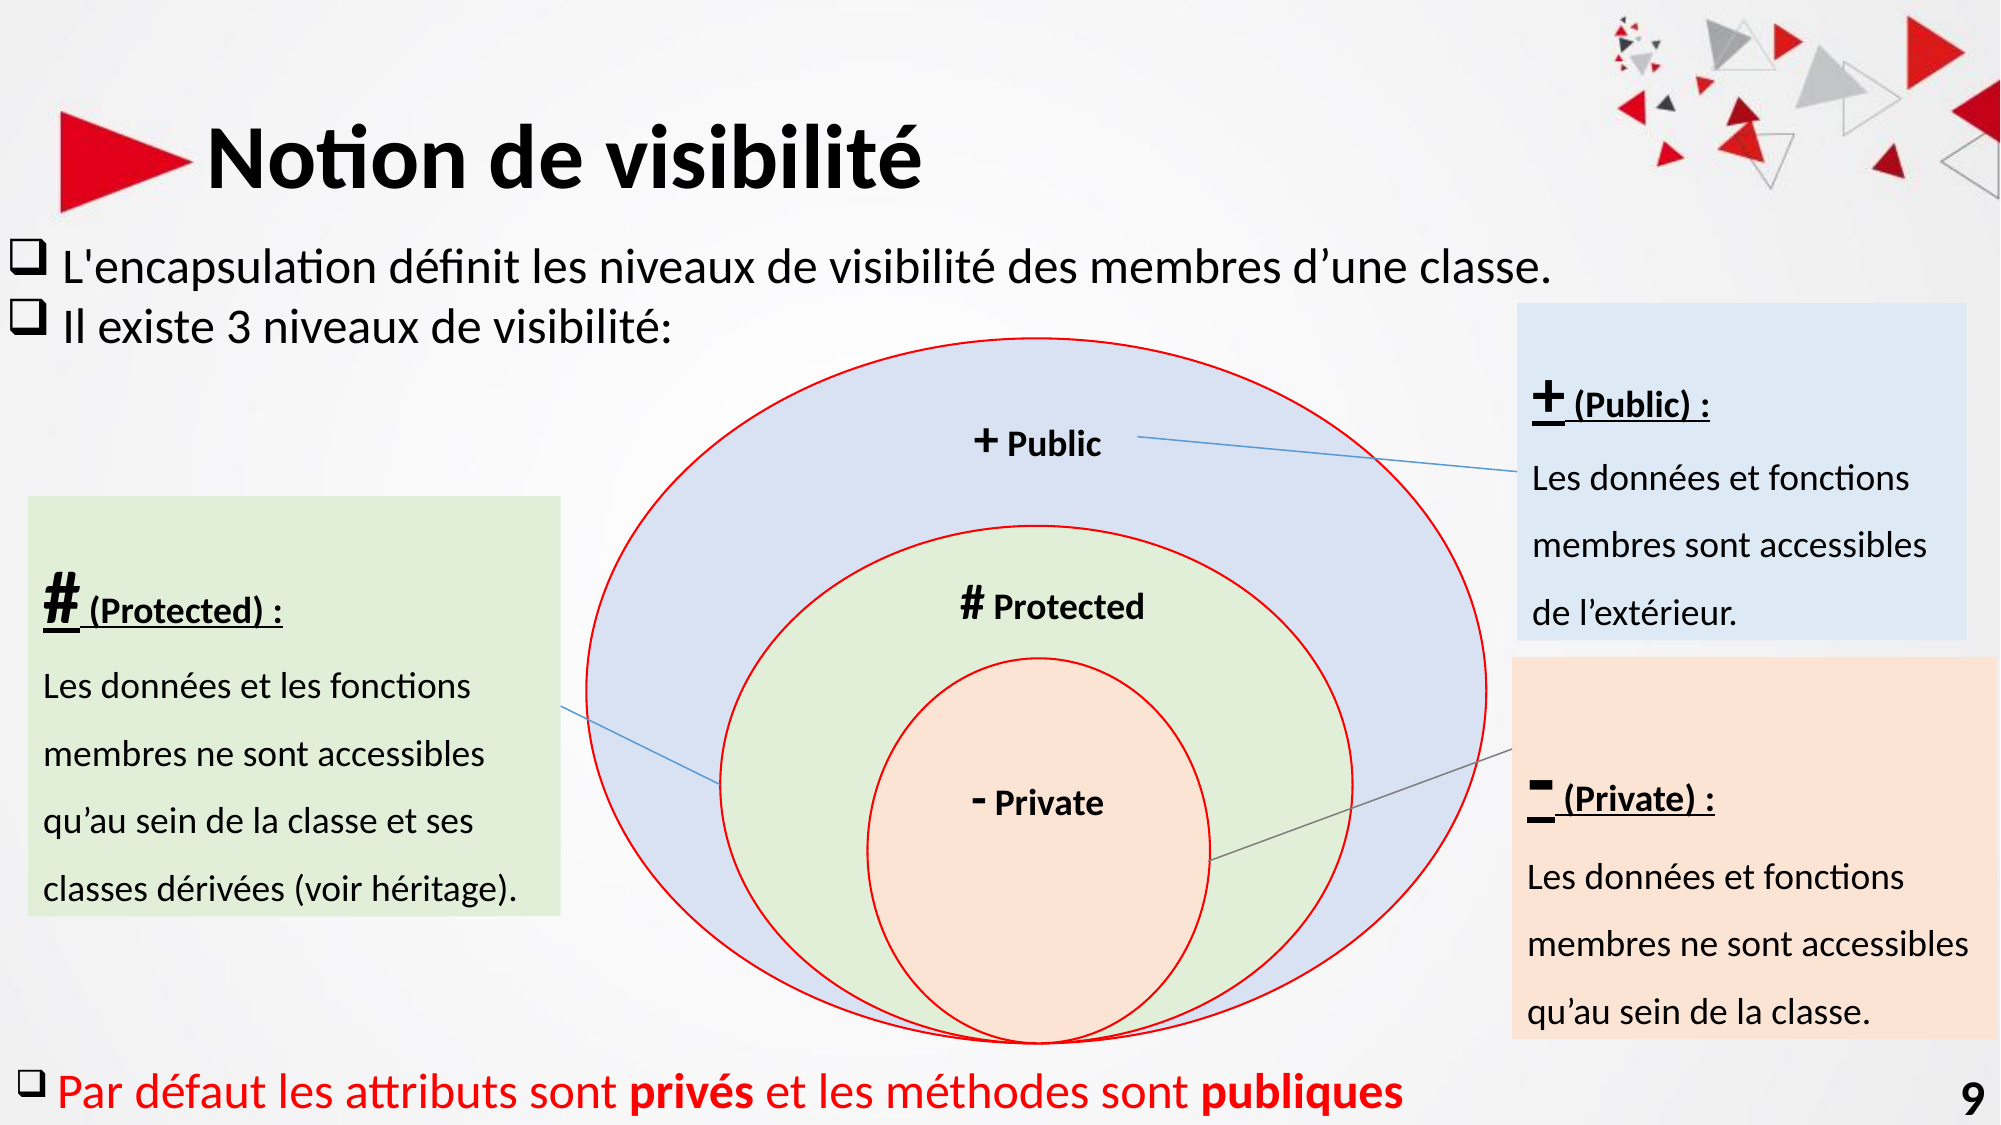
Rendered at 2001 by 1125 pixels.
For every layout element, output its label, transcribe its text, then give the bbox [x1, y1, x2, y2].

text_box [589, 718, 730, 783]
text_box L'encapsulation définit les niveaux de visibilité des membres d’une classe. Il existe 3 niveaux de visibilité: [0, 225, 2000, 361]
text_box [601, 338, 1487, 747]
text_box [560, 601, 813, 709]
text_box [1080, 870, 1424, 1042]
text_box - Private [938, 758, 1138, 834]
text_box # (Protected) : Les données et les fonctions membres ne sont accessibles qu’au sein de la classe et ses classes dérivées (voir héritage). [28, 496, 561, 917]
text_box [867, 658, 1210, 1044]
text_box - (Private) : Les données et fonctions membres ne sont accessibles qu’au sein de la classe. [1512, 656, 1997, 1040]
text_box Notion de visibilité [67, 50, 1793, 268]
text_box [1208, 748, 1513, 862]
picture [571, 709, 587, 717]
text_box [720, 525, 1350, 1044]
text_box Par défaut les attributs sont privés et les méthodes sont publiques [0, 1050, 2000, 1125]
text_box [587, 721, 993, 1042]
picture [0, 0, 2001, 1125]
text_box # Protected [938, 561, 1168, 637]
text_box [1137, 436, 1518, 474]
picture [1199, 361, 1517, 436]
text_box + Public [938, 399, 1138, 475]
text_box + (Public) : Les données et fonctions membres sont accessibles de l’extérieur. [1517, 302, 1967, 641]
